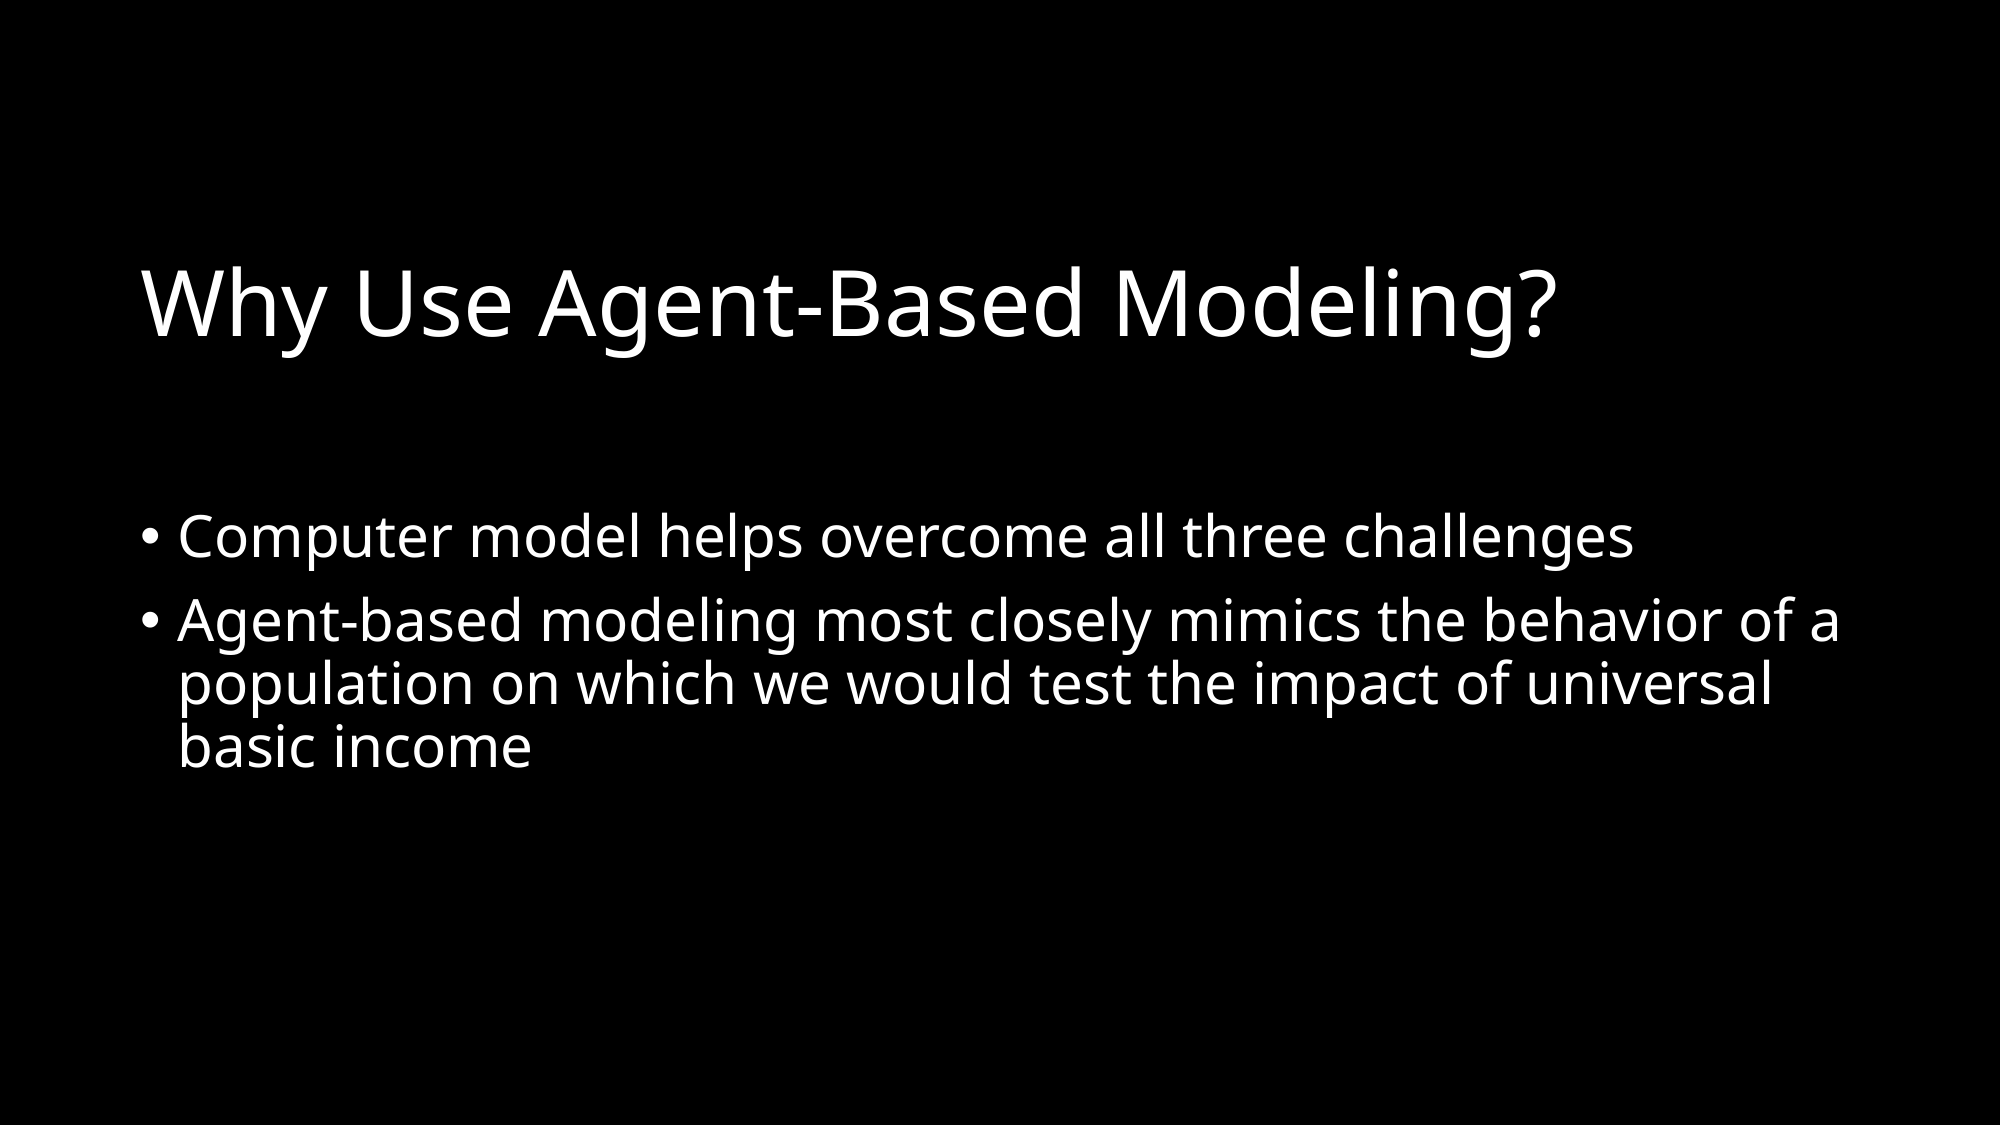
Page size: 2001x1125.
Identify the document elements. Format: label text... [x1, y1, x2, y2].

title Why Use Agent-Based Modeling? [125, 249, 1625, 458]
list Computer model helps overcome all three challenges Agent-based modeling most closely mimics the behavior of a population on which we would test the impact of universal basic income [125, 500, 1875, 1000]
